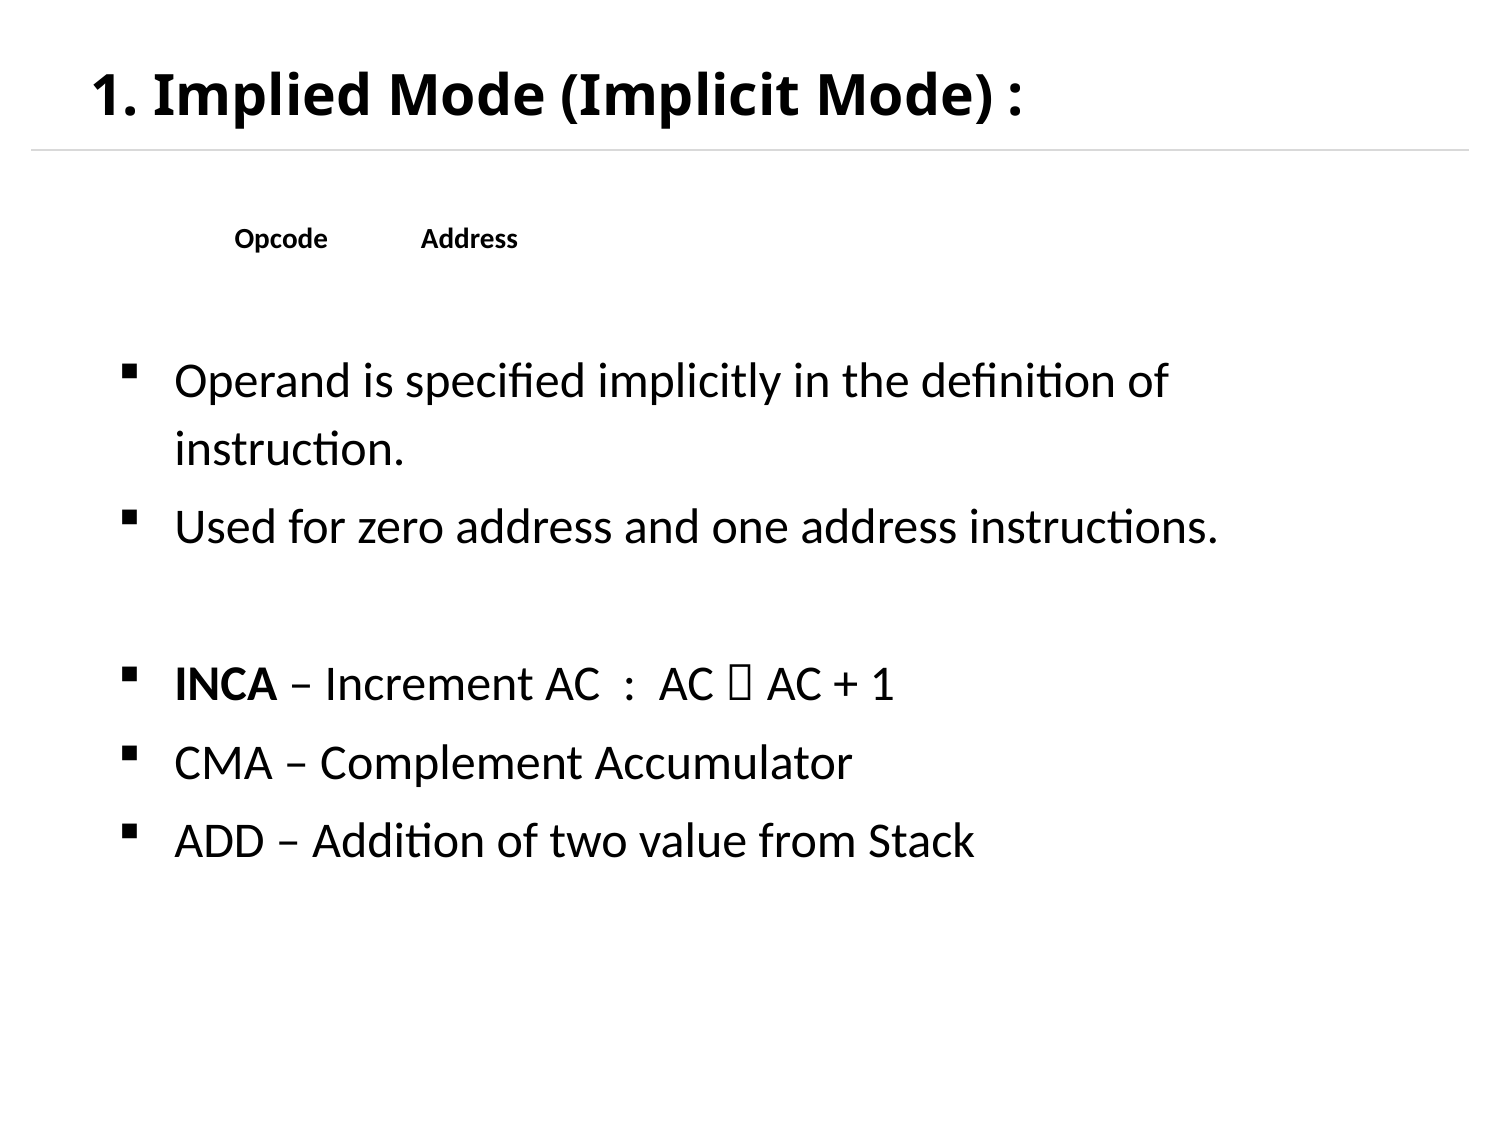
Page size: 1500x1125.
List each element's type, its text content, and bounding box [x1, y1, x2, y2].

list Operand is specified implicitly in the definition of instruction. Used for zero address and one address instructions. INCA – Increment AC : AC  AC + 1 CMA – Complement Accumulator ADD – Addition of two value from Stack [103, 331, 1397, 901]
table_header Opcode [188, 221, 376, 267]
table_header Address [376, 221, 564, 267]
title 1. Implied Mode (Implicit Mode) : [75, 50, 1369, 135]
